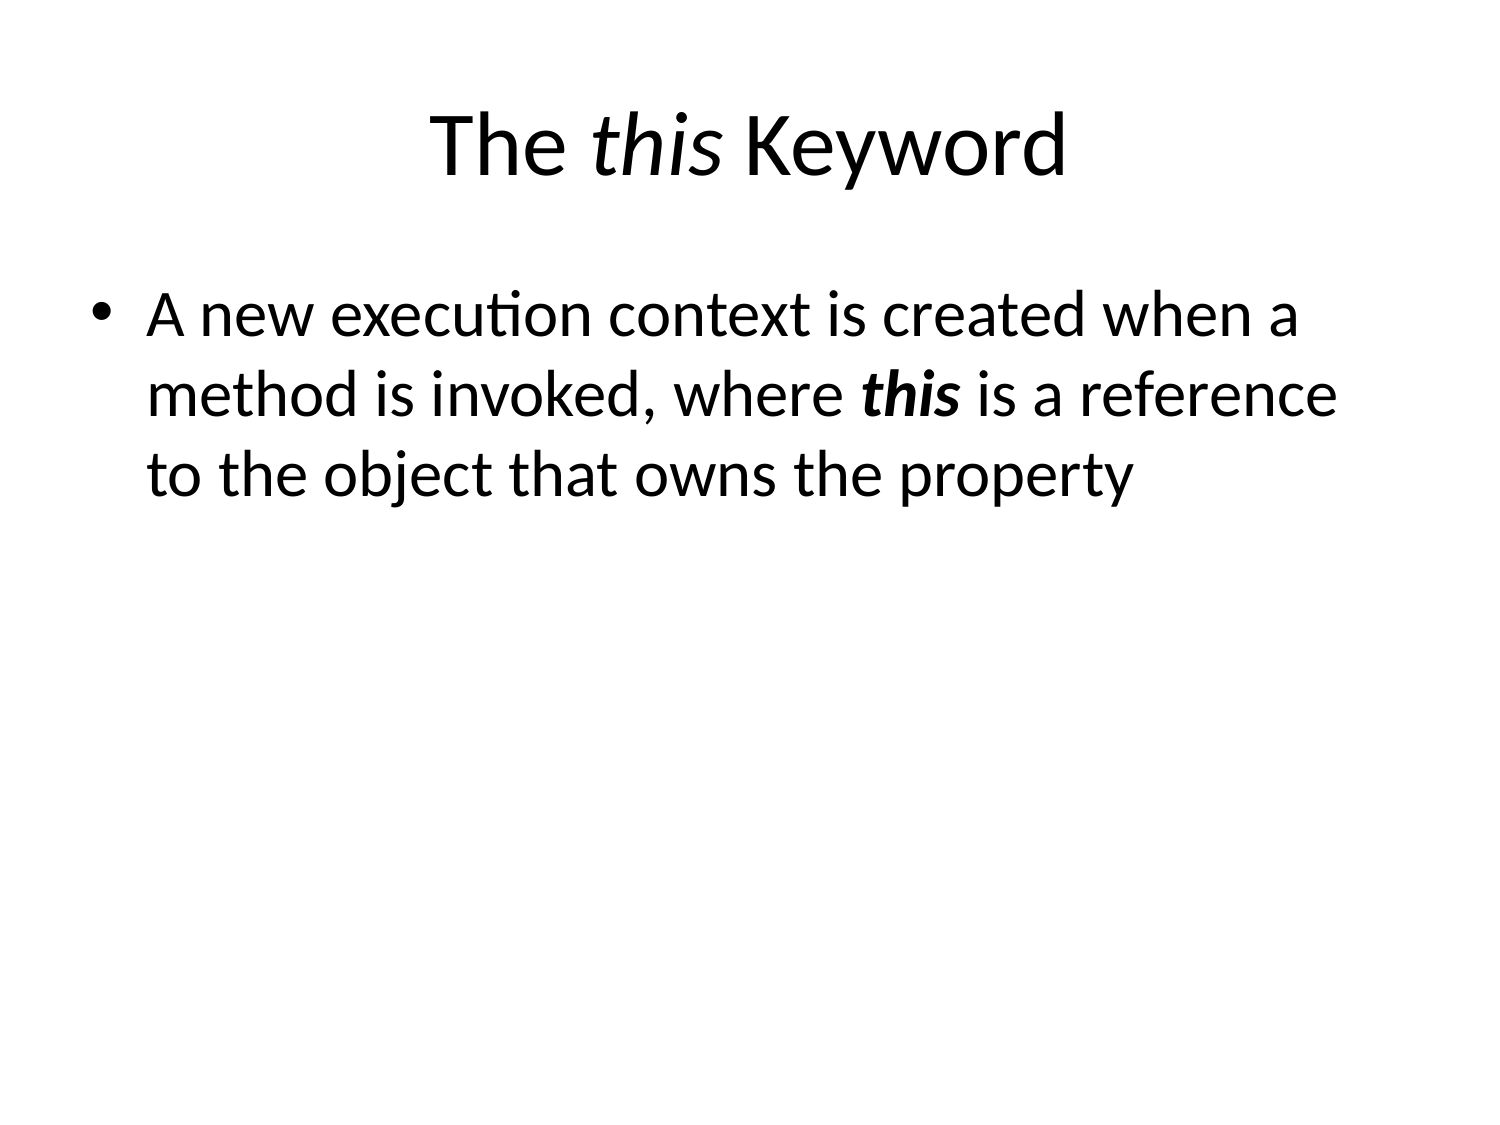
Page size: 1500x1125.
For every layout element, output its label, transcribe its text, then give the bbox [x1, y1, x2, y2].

title The this Keyword [75, 45, 1425, 233]
list A new execution context is created when a method is invoked, where this is a reference to the object that owns the property [75, 262, 1425, 1005]
